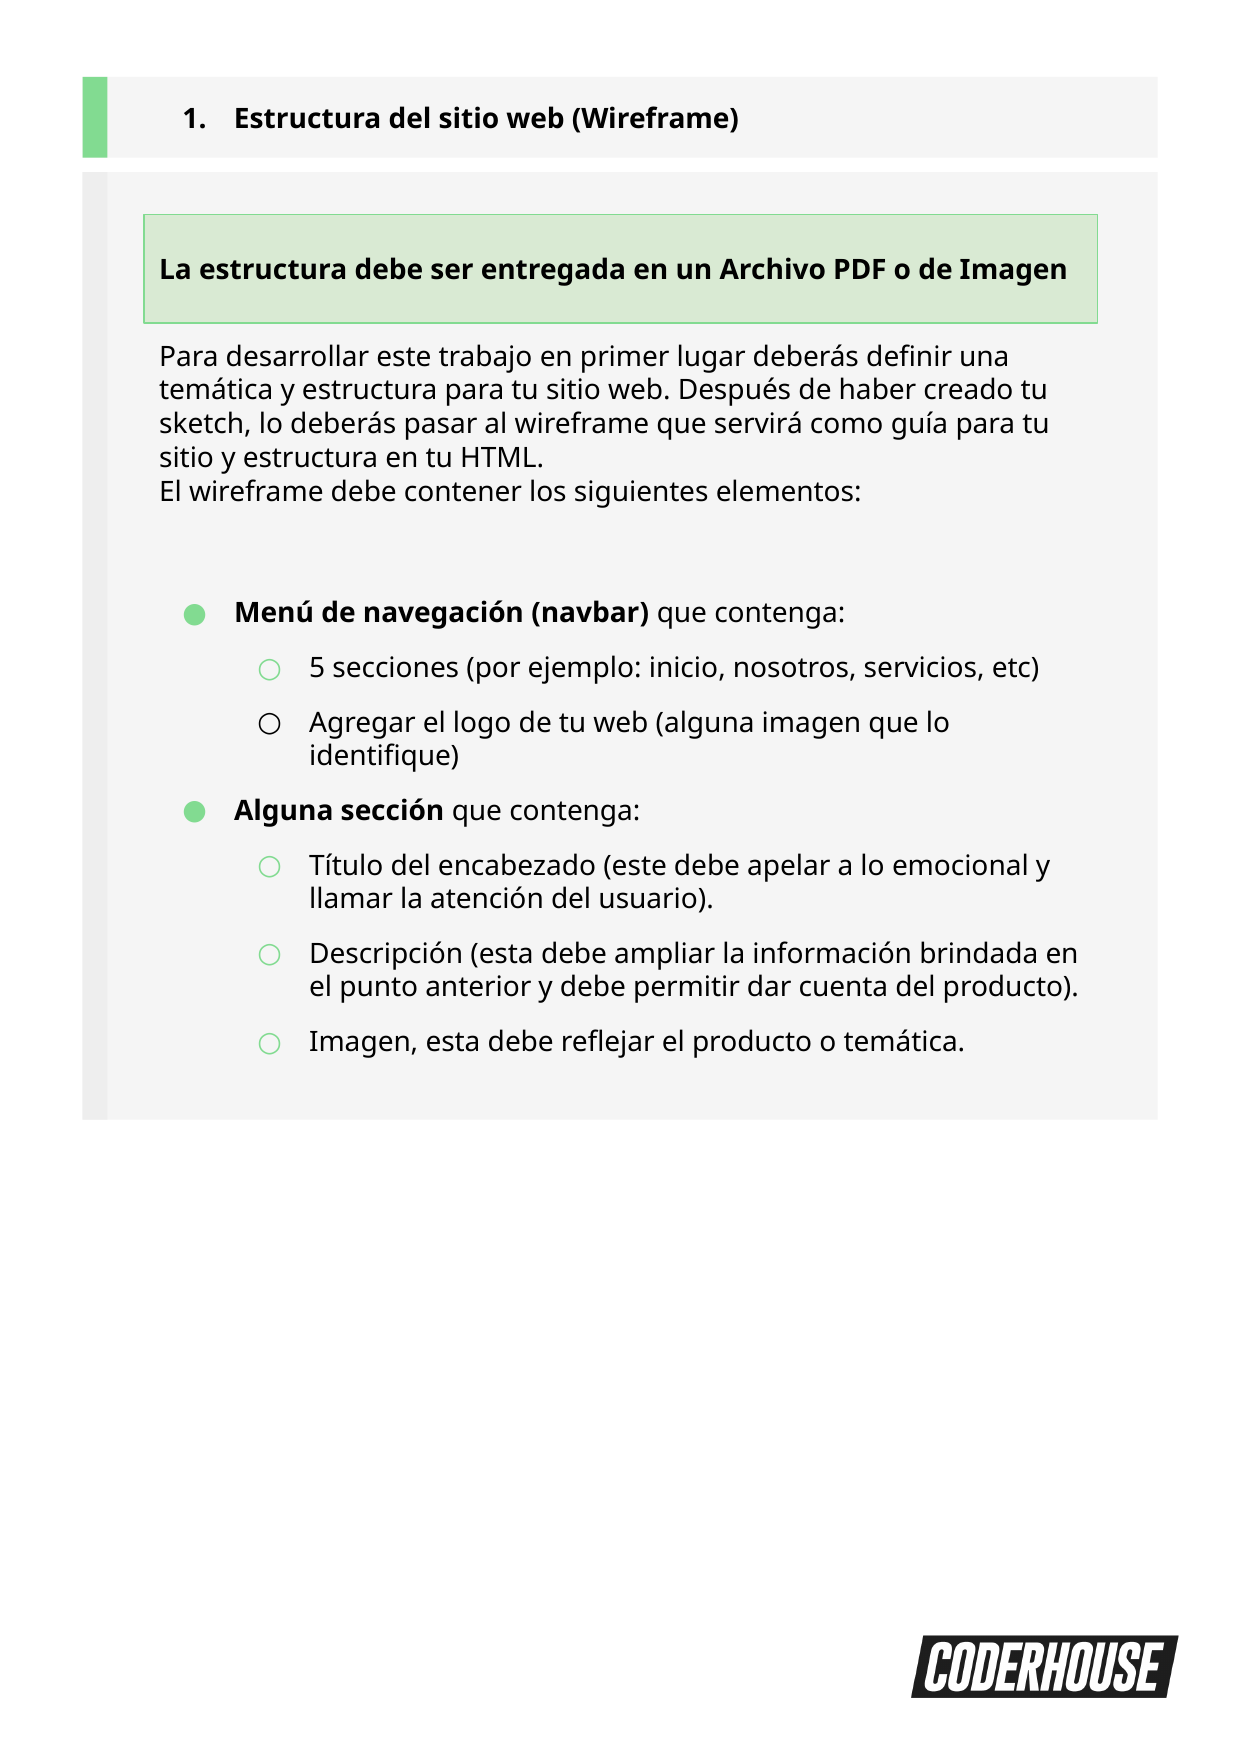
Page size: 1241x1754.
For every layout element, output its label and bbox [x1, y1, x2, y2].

picture [902, 1630, 1185, 1703]
text_box [82, 171, 1158, 1120]
text_box [82, 76, 1158, 158]
